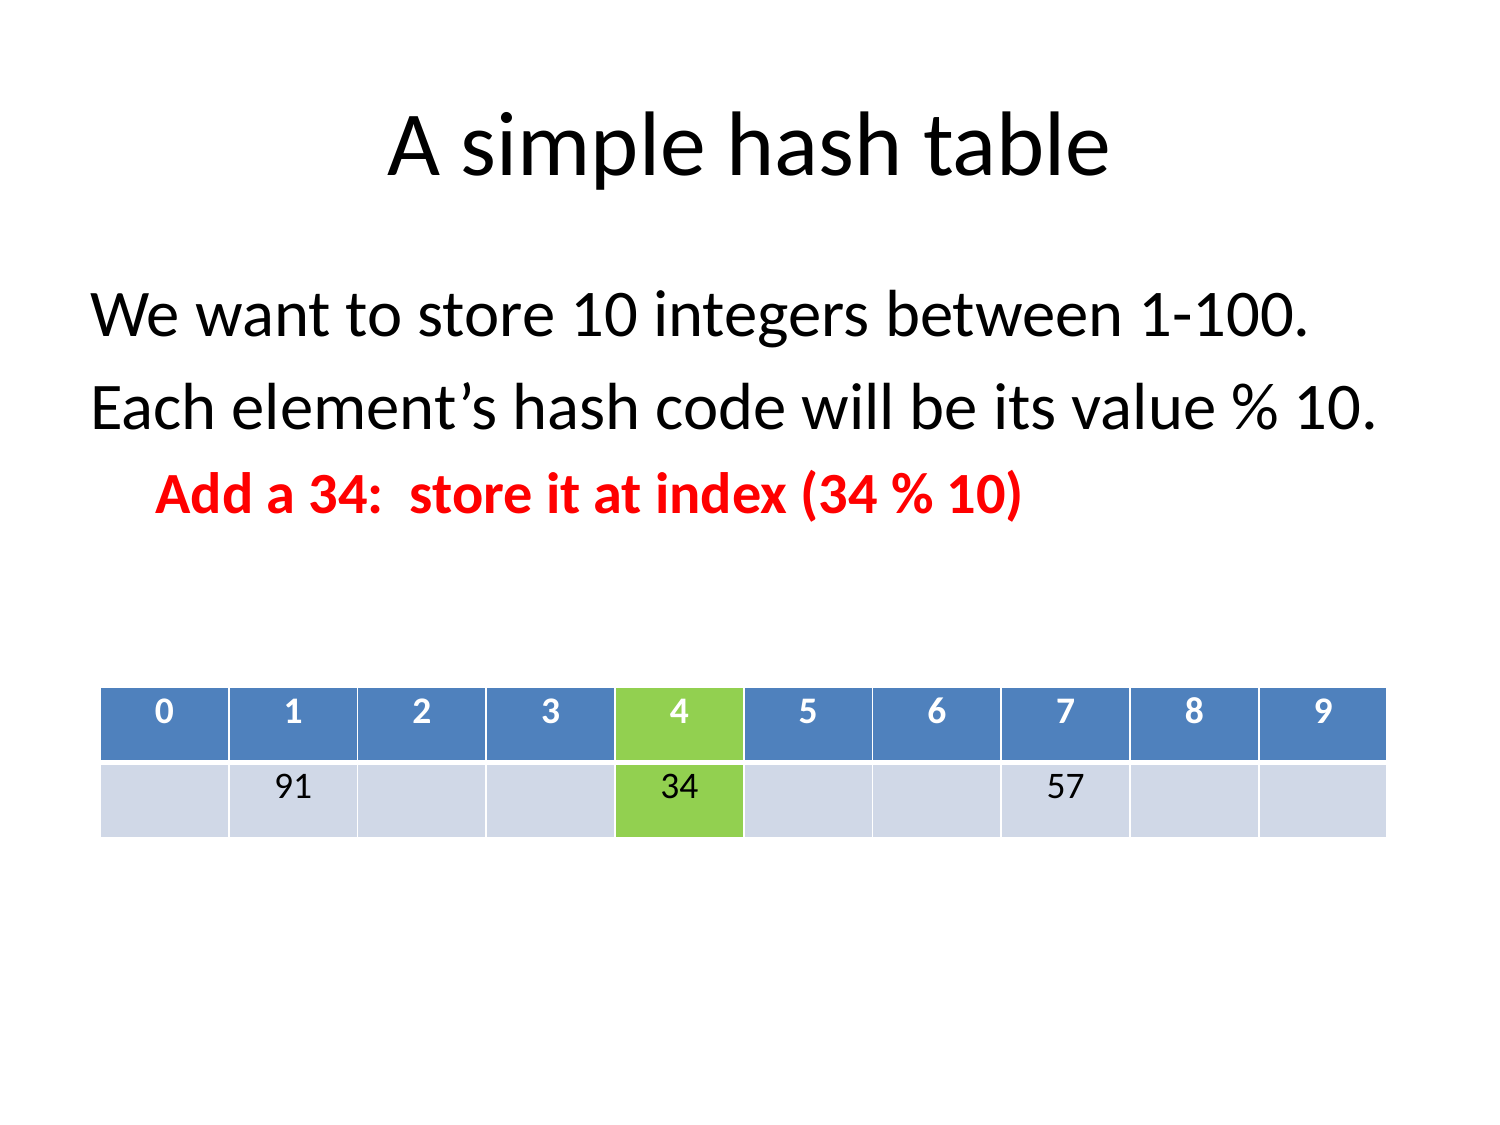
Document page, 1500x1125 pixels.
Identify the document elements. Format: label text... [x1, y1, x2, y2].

list We want to store 10 integers between 1-100. Each element’s hash code will be its value % 10. Add a 34: store it at index (34 % 10) [75, 262, 1425, 1005]
title A simple hash table [75, 45, 1425, 233]
table_header 3 [487, 688, 614, 760]
table_header 5 [745, 688, 872, 760]
table_header 8 [1131, 688, 1258, 760]
table_header 2 [358, 688, 485, 760]
table_cell 91 [230, 765, 357, 837]
table_cell [745, 765, 872, 837]
table_header 4 [616, 688, 743, 760]
table_cell [358, 765, 485, 837]
table_cell [873, 765, 1000, 837]
table_cell 57 [1002, 765, 1129, 837]
table_cell [101, 765, 228, 837]
table_header 7 [1002, 688, 1129, 760]
table_header 1 [230, 688, 357, 760]
table_header 9 [1260, 688, 1386, 760]
table_cell [487, 765, 614, 837]
table_cell 34 [616, 765, 743, 837]
table_cell [1260, 765, 1386, 837]
table_header 6 [873, 688, 1000, 760]
table_header 0 [101, 688, 228, 760]
table_cell [1131, 765, 1258, 837]
